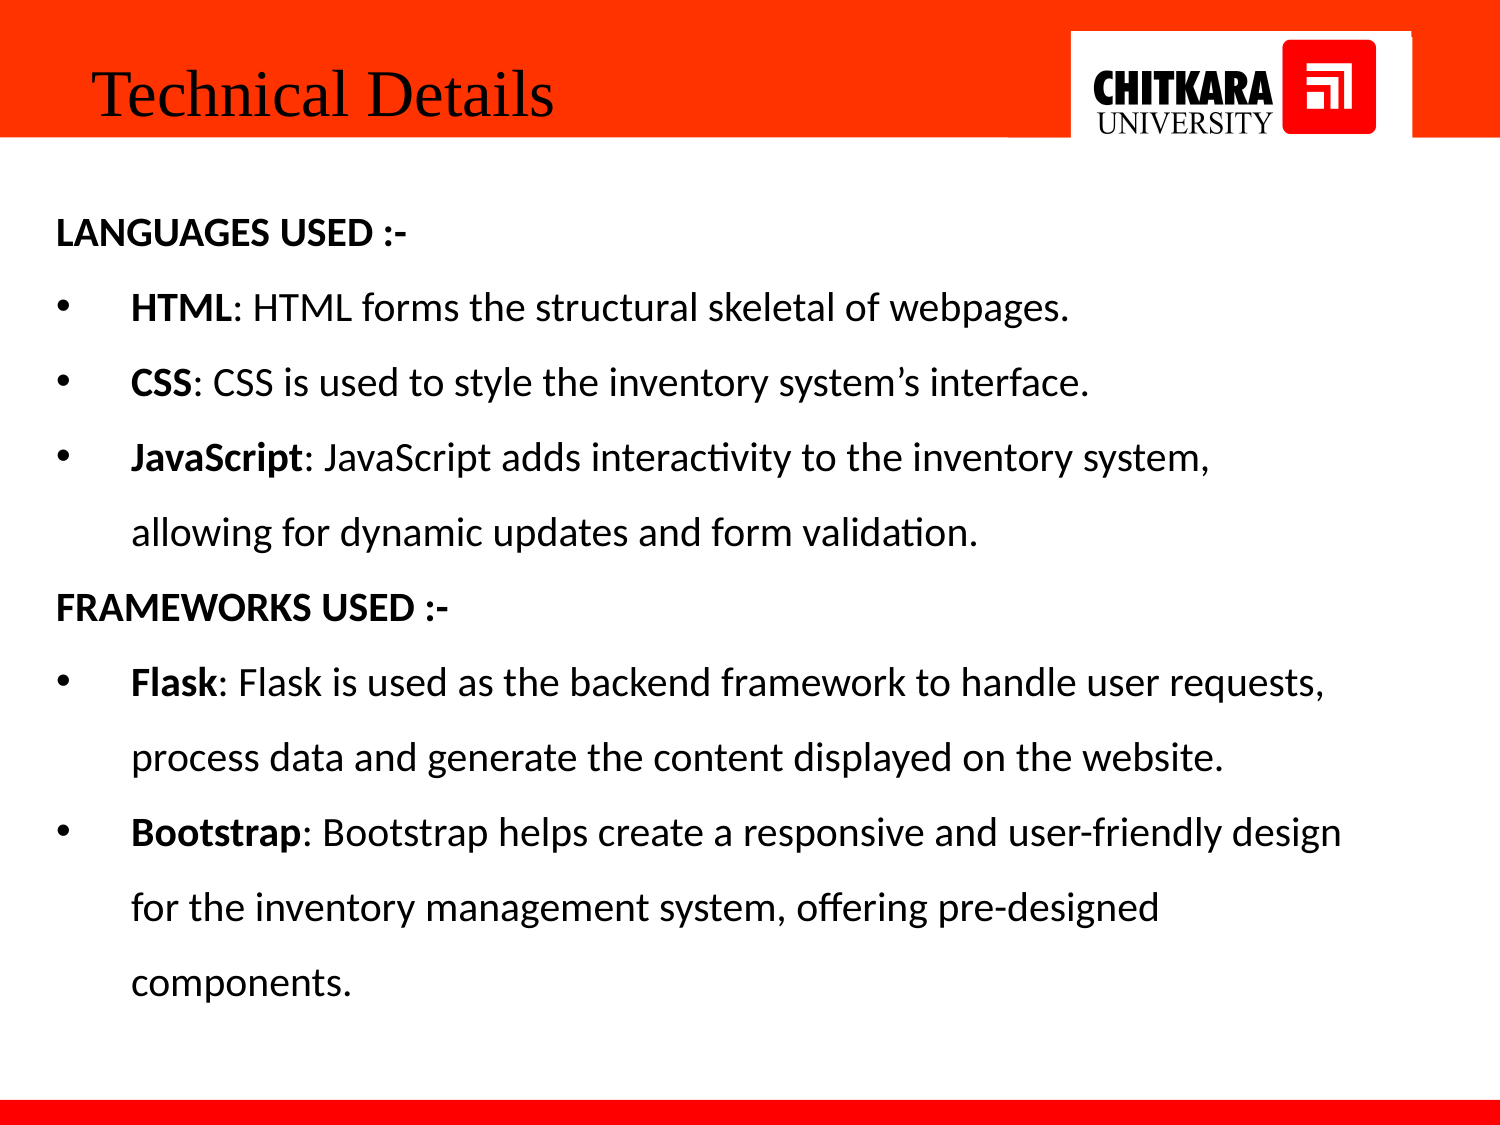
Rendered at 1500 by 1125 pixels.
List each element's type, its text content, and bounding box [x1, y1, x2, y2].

picture [1074, 37, 1391, 138]
text_box LANGUAGES USED :- HTML: HTML forms the structural skeletal of webpages. CSS: CSS is used to style the inventory system’s interface. JavaScript: JavaScript adds interactivity to the inventory system, allowing for dynamic updates and form validation. FRAMEWORKS USED :- Flask: Flask is used as the backend framework to handle user requests, process data and generate the content displayed on the website. Bootstrap: Bootstrap helps create a responsive and user-friendly design for the inventory management system, offering pre-designed components. [41, 172, 1377, 1013]
text_box Technical Details [76, 42, 963, 138]
